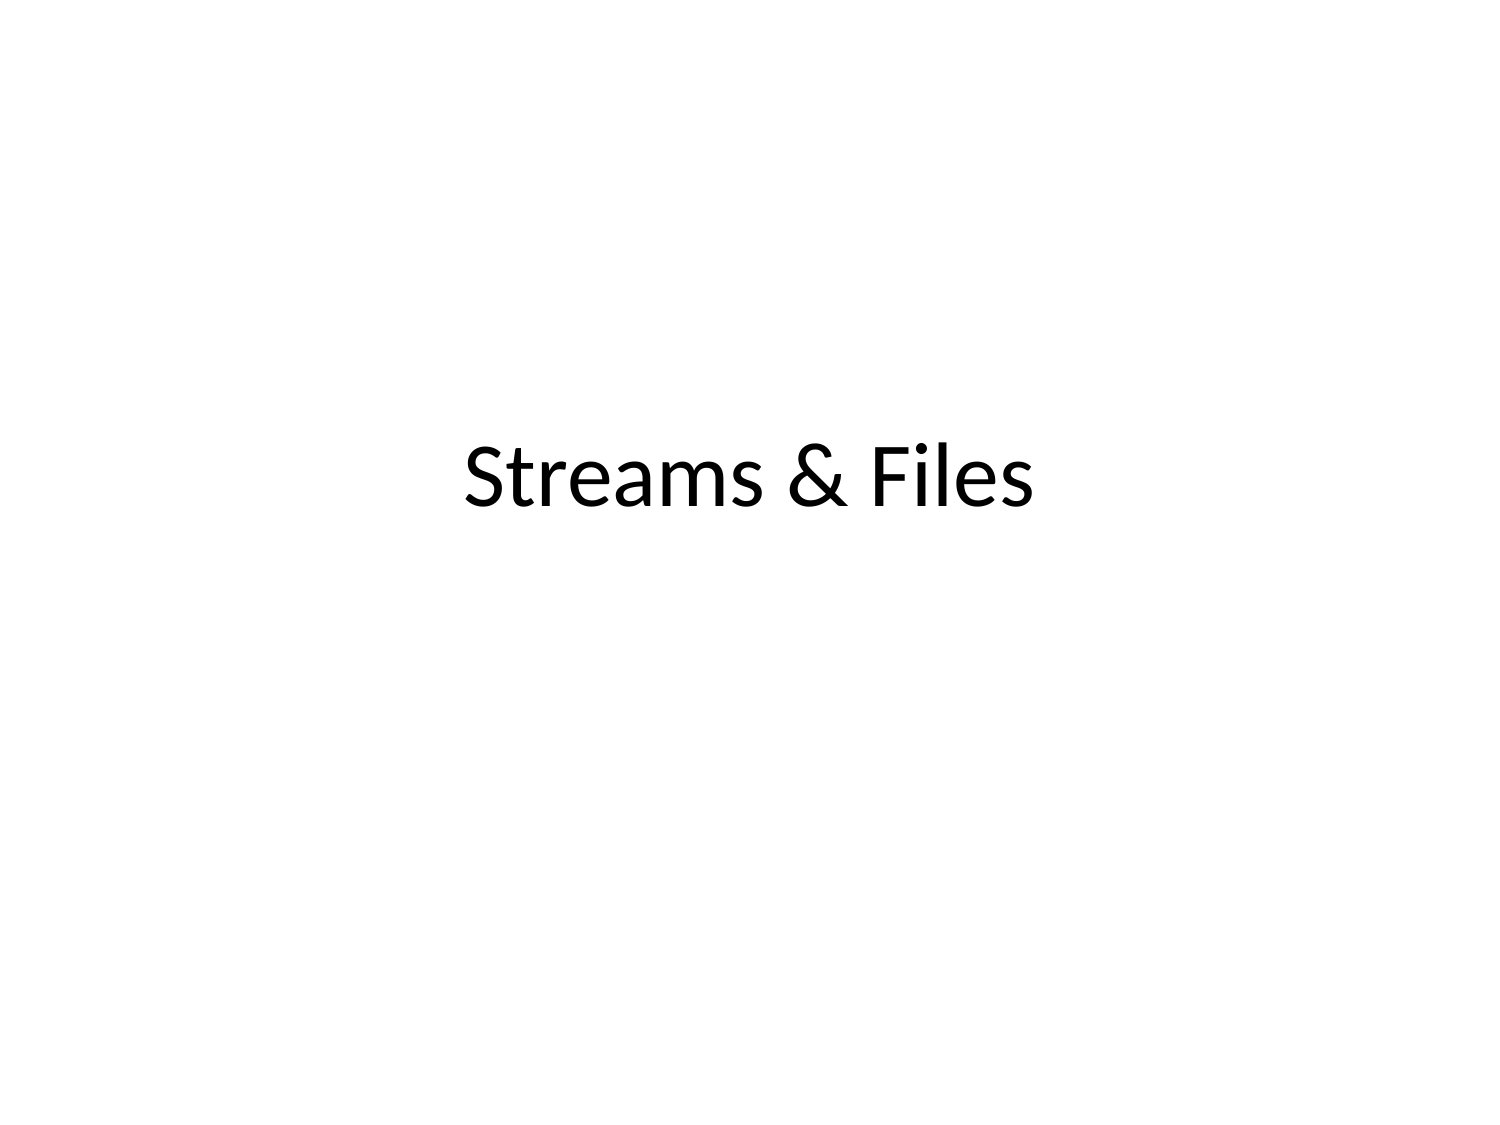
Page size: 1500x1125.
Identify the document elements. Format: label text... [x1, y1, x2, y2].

title Streams & Files [112, 349, 1388, 591]
